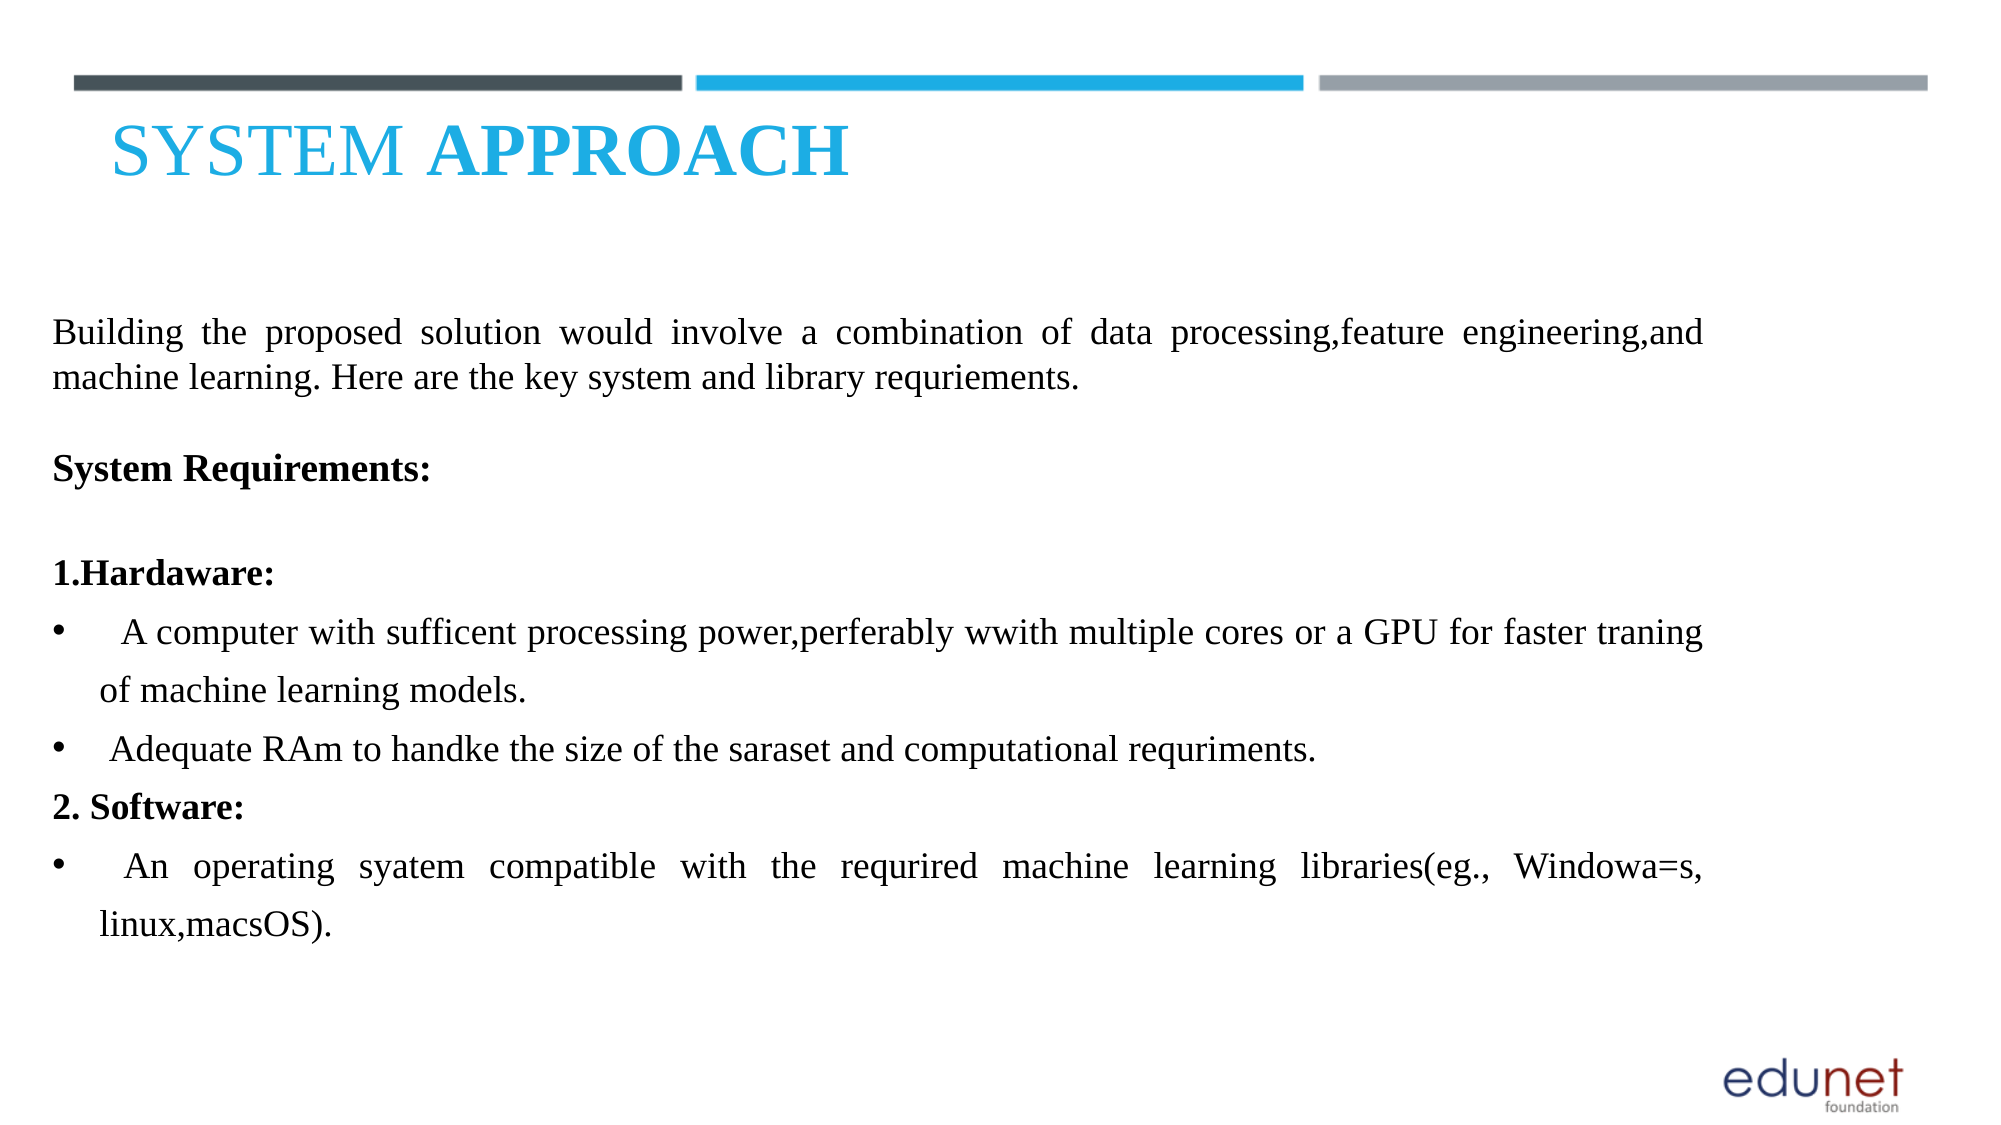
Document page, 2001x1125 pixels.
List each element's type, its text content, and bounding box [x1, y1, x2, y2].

text_box [1720, 1056, 1905, 1116]
text_box SYSTEM APPROACH [110, 76, 967, 193]
text_box Building the proposed solution would involve a combination of data processing,feature engineering,and machine learning. Here are the key system and library requriements. System Requirements: 1.Hardaware: A computer with sufficent processing power,perferably wwith multiple cores or a GPU for faster traning of machine learning models. Adequate RAm to handke the size of the saraset and computational requriments. 2. Software: An operating syatem compatible with the requrired machine learning libraries(eg., Windowa=s, linux,macsOS). [37, 299, 1721, 1010]
text_box [62, 64, 1937, 102]
